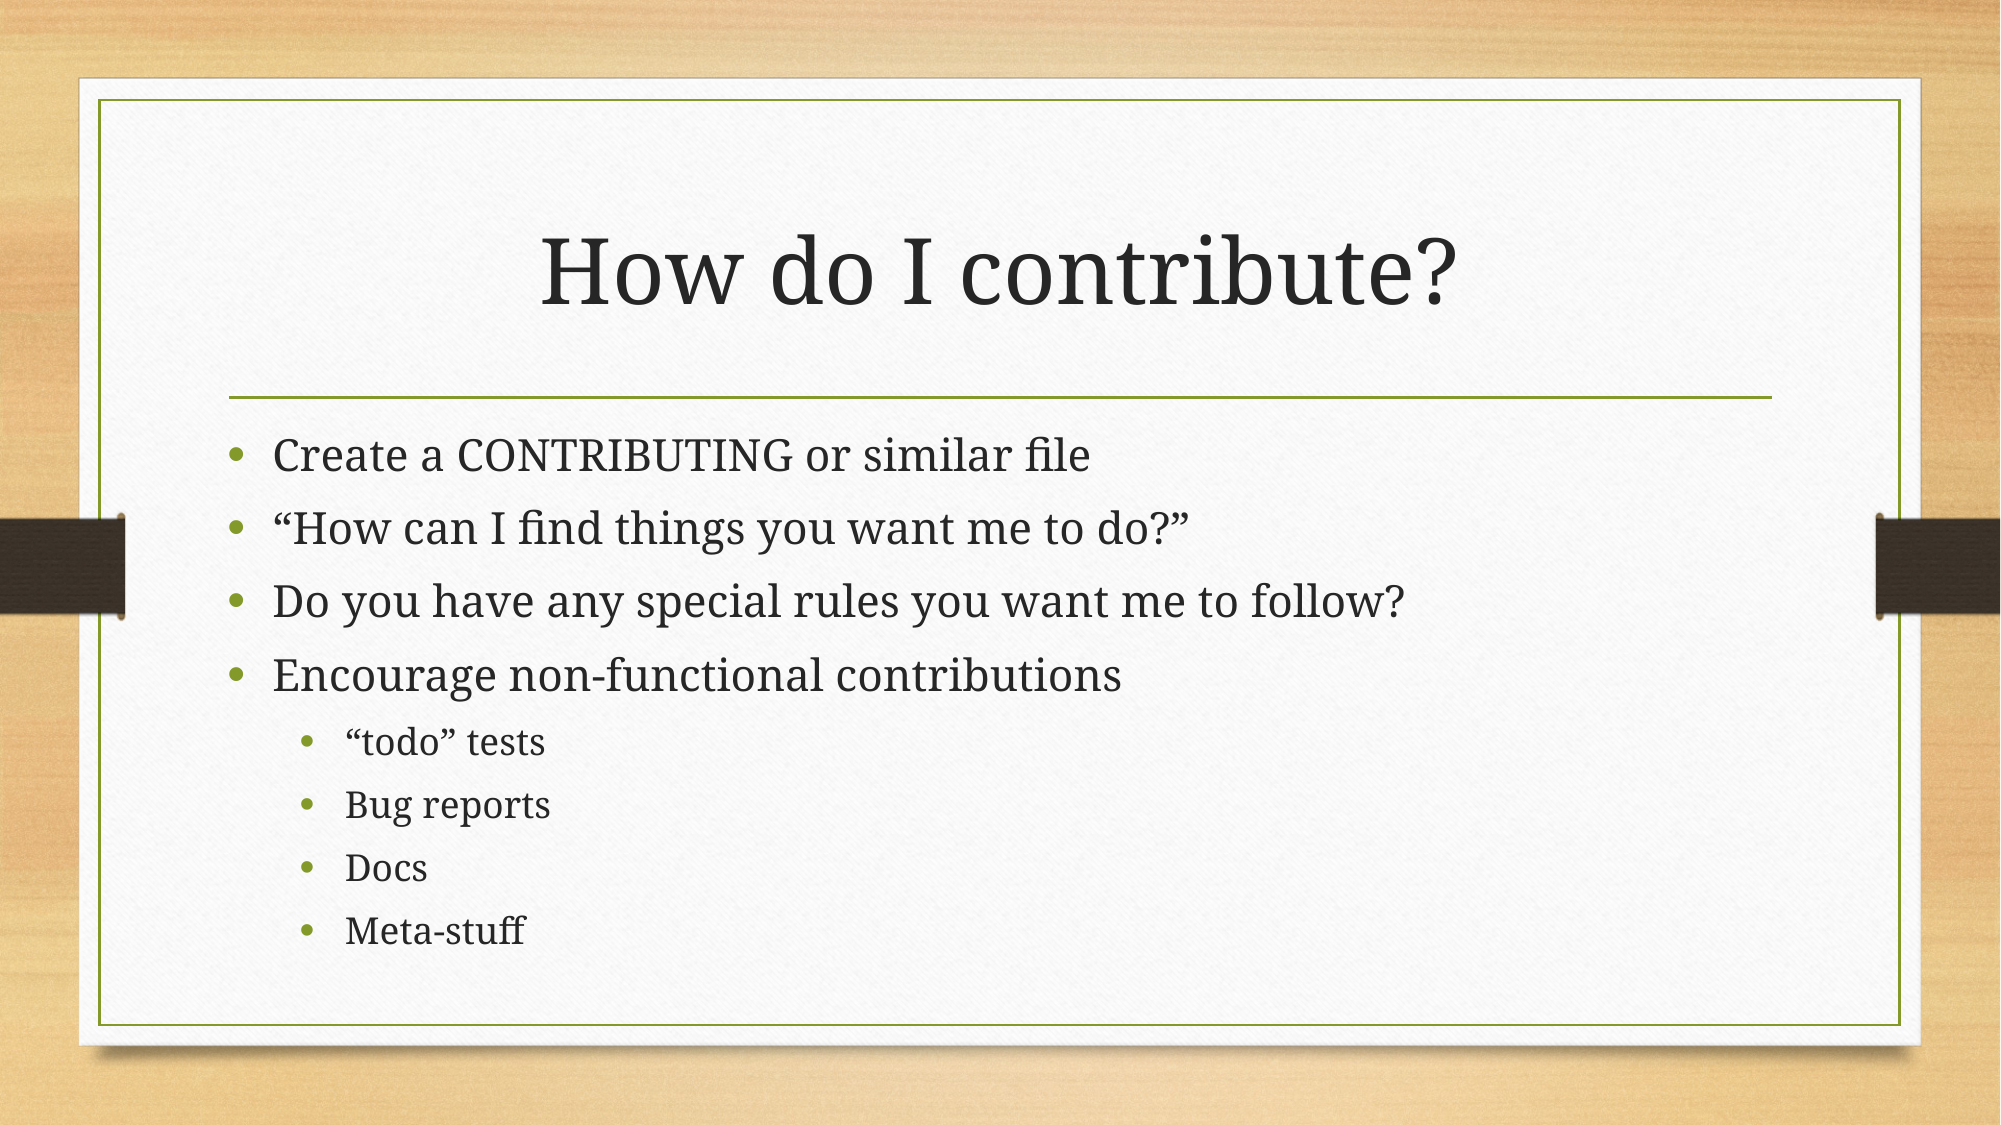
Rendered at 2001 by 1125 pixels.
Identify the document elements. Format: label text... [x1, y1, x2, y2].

title How do I contribute? [212, 161, 1788, 375]
picture [0, 0, 2001, 1125]
list Create a CONTRIBUTING or similar file “How can I find things you want me to do?” Do you have any special rules you want me to follow? Encourage non-functional contributions “todo” tests Bug reports Docs Meta-stuff [212, 419, 1788, 964]
